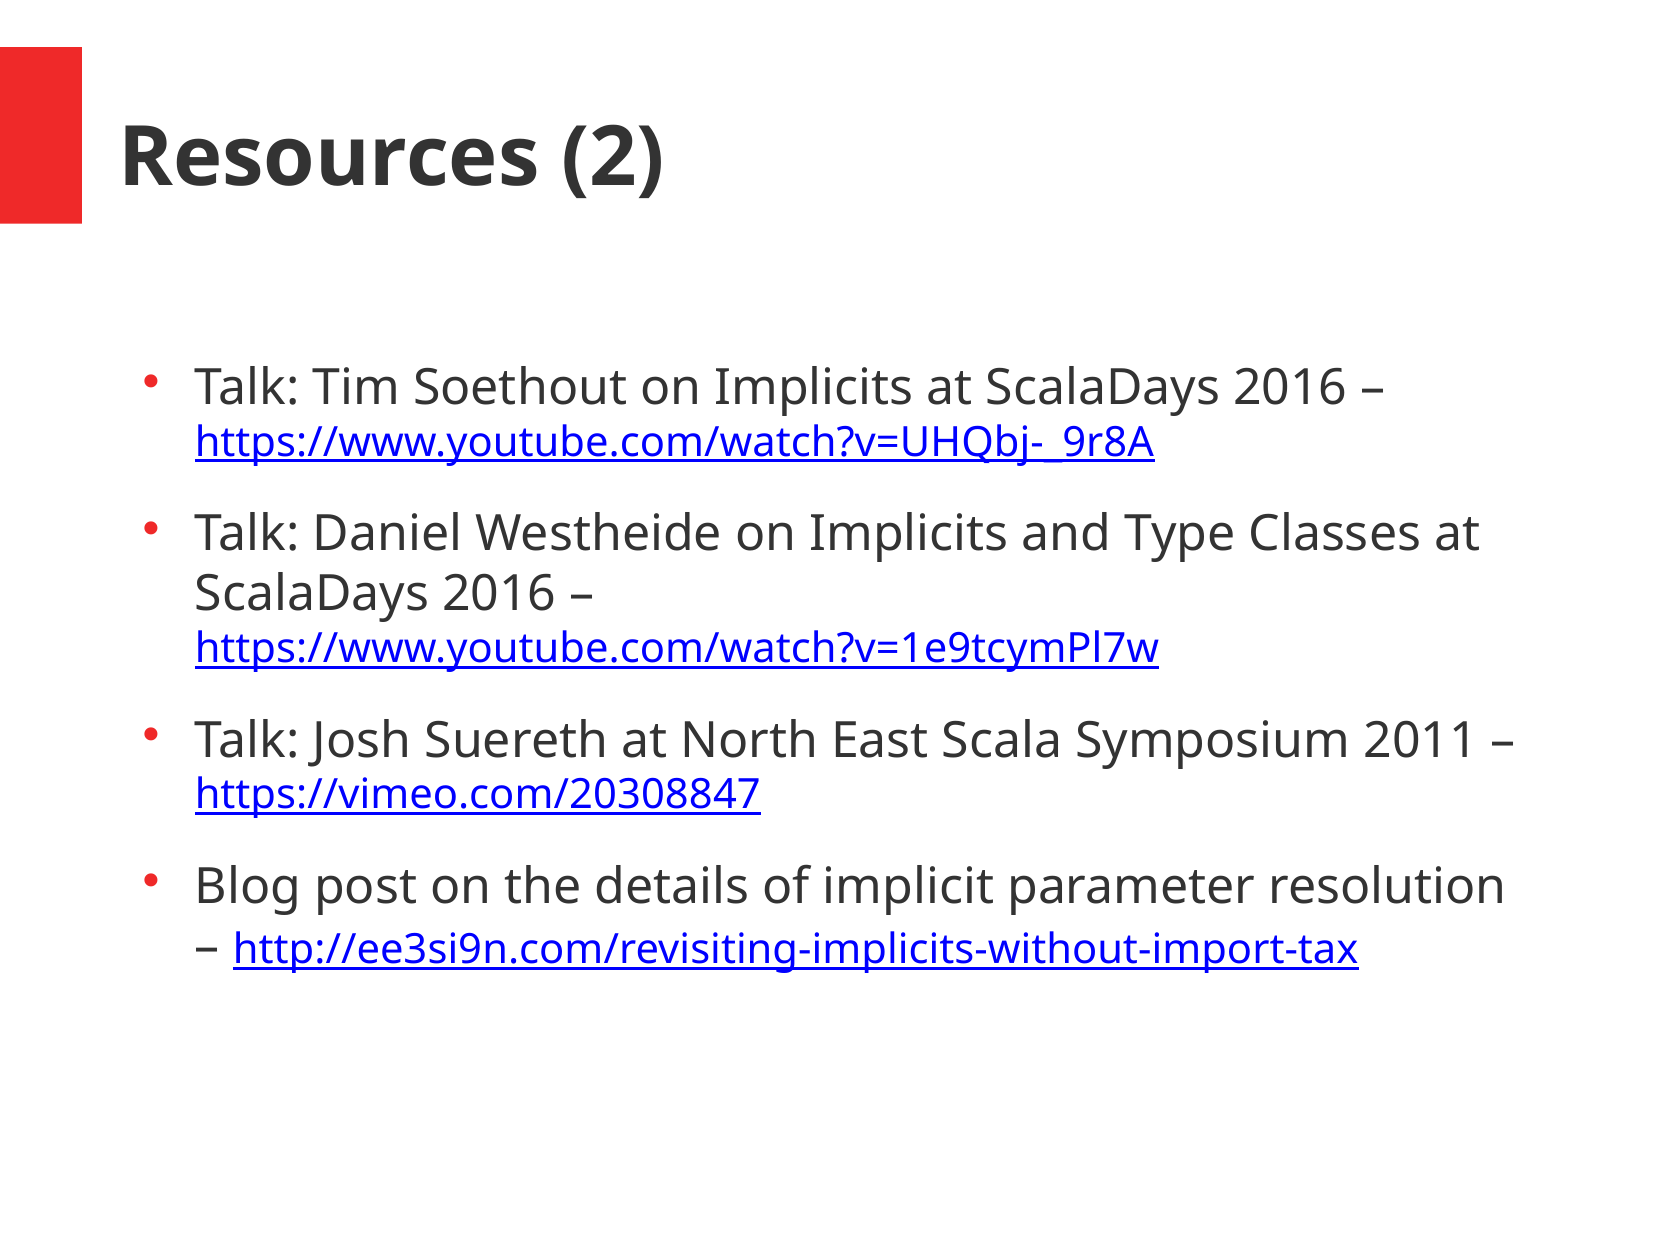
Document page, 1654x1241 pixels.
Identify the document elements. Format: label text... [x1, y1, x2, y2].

text_box Talk: Tim Soethout on Implicits at ScalaDays 2016 – https://www.youtube.com/watch?v=UHQbj-_9r8A Talk: Daniel Westheide on Implicits and Type Classes at ScalaDays 2016 – https://www.youtube.com/watch?v=1e9tcymPl7w Talk: Josh Suereth at North East Scala Symposium 2011 – https://vimeo.com/20308847 Blog post on the details of implicit parameter resolution – http://ee3si9n.com/revisiting-implicits-without-import-tax [124, 354, 1541, 1073]
text_box Resources (2) [118, 49, 1570, 256]
